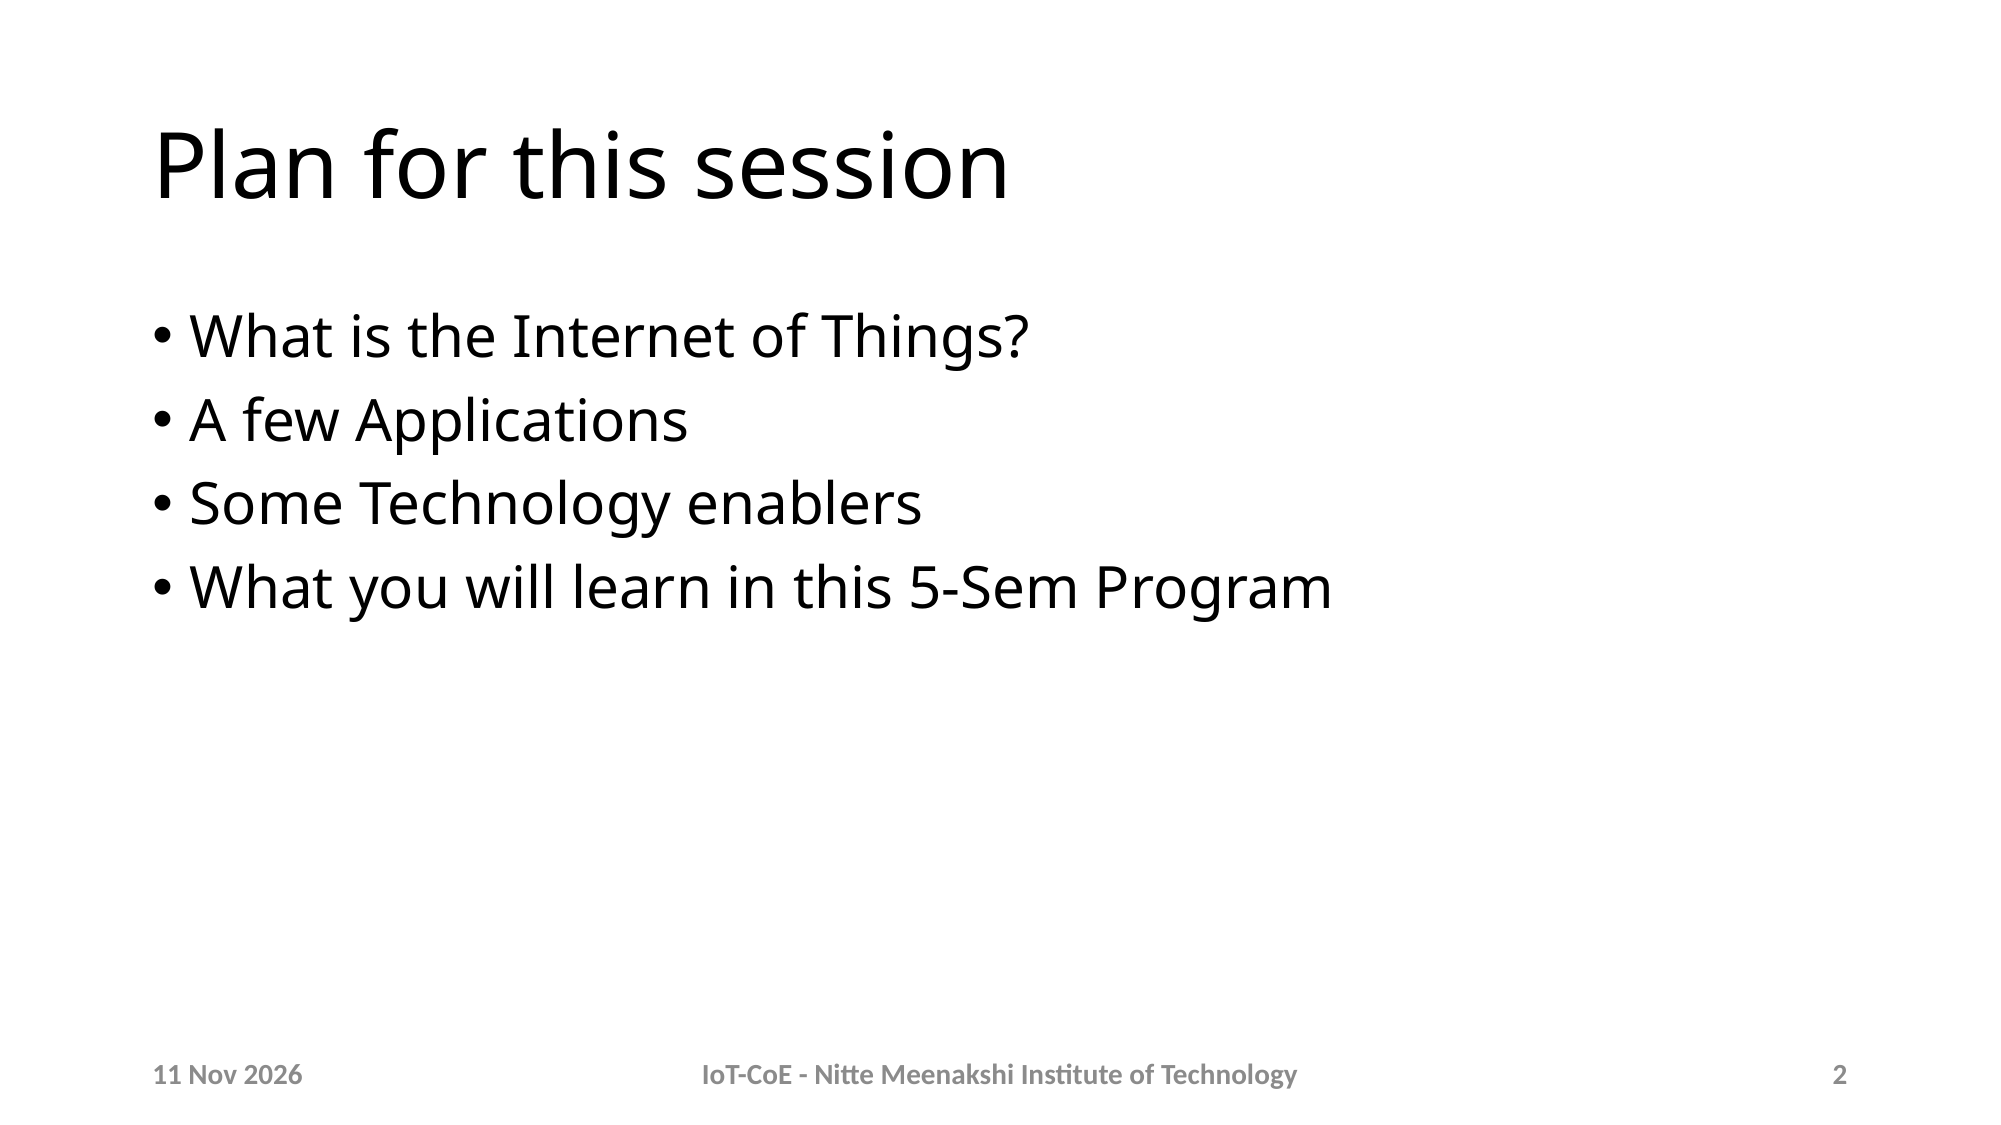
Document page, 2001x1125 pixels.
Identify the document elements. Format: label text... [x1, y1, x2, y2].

list What is the Internet of Things? A few Applications Some Technology enablers What you will learn in this 5-Sem Program [137, 299, 1863, 1014]
slide_number 23-Sep-19 [137, 1042, 588, 1103]
title Plan for this session [137, 59, 1863, 278]
slide_number 2 [1412, 1042, 1863, 1103]
footer IoT-CoE - Nitte Meenakshi Institute of Technology [662, 1042, 1338, 1103]
